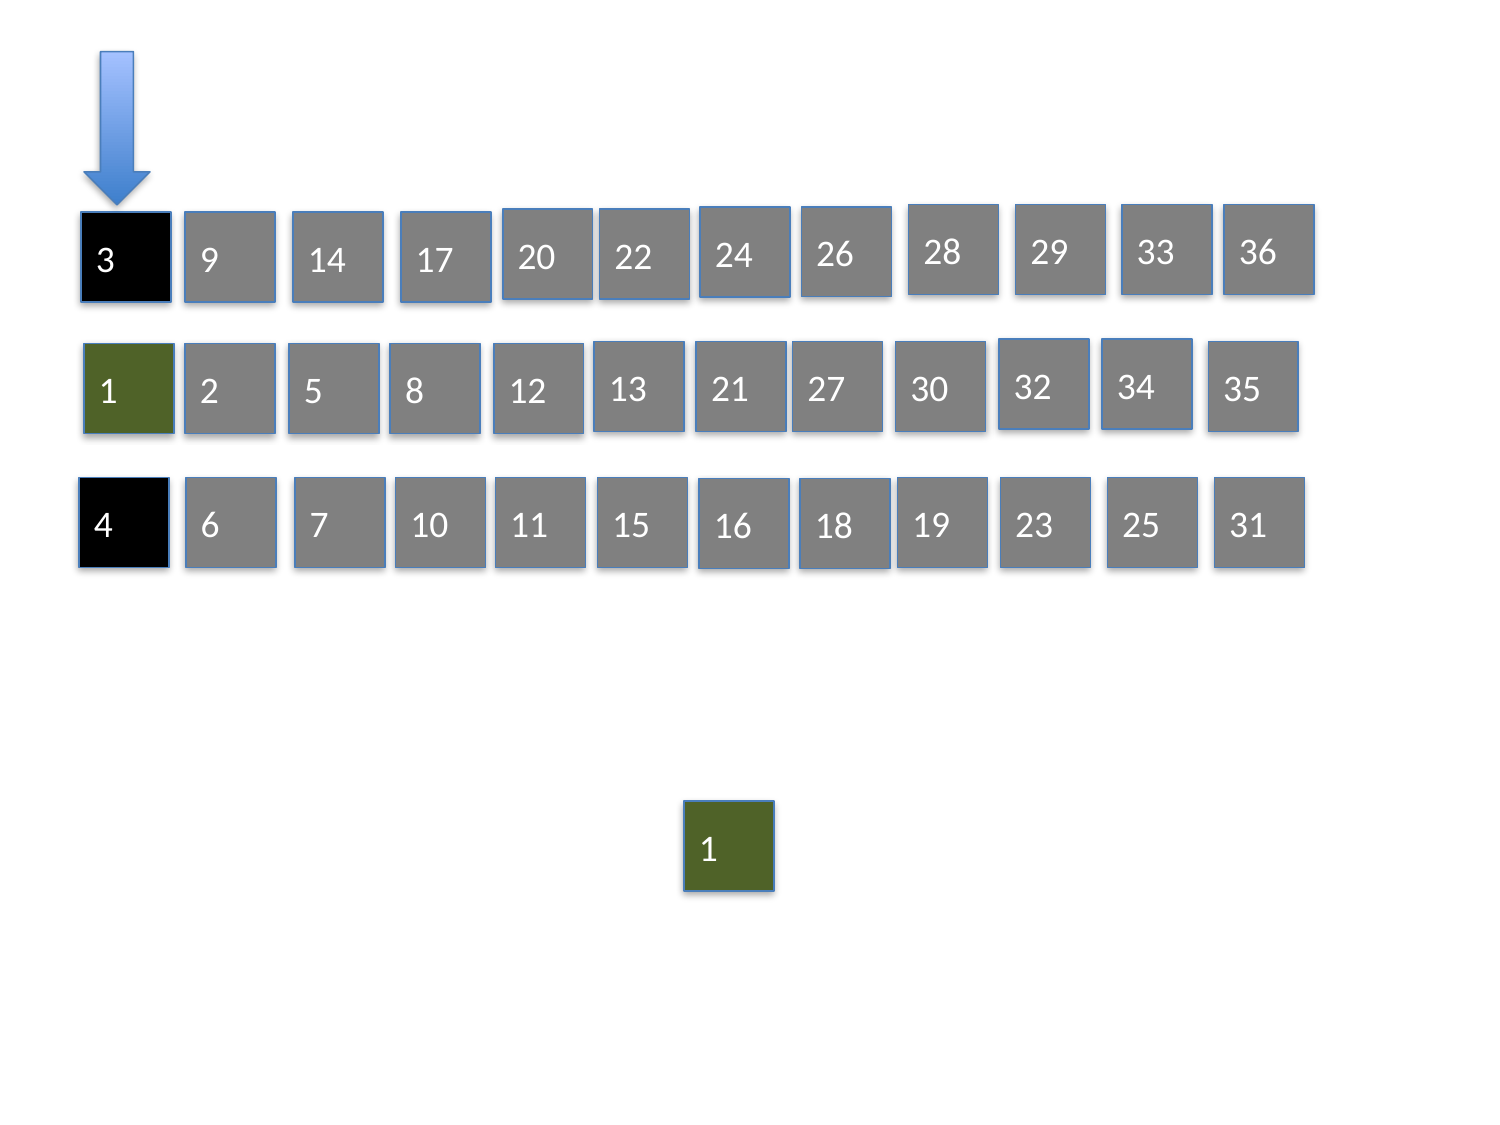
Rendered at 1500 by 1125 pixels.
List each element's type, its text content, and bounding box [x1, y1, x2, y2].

text_box 11 [495, 477, 586, 568]
text_box 36 [1223, 204, 1315, 295]
text_box 1 [83, 343, 175, 434]
text_box 7 [294, 477, 386, 568]
text_box 26 [801, 206, 892, 297]
text_box 17 [400, 211, 492, 303]
text_box 33 [1121, 204, 1213, 295]
text_box 25 [1107, 477, 1198, 568]
text_box 8 [389, 343, 481, 434]
text_box [83, 50, 151, 206]
text_box 9 [184, 211, 276, 303]
text_box 12 [493, 343, 584, 434]
text_box 34 [1101, 338, 1193, 430]
text_box 27 [792, 341, 883, 432]
text_box 16 [698, 478, 790, 569]
text_box 4 [78, 477, 170, 568]
text_box 13 [593, 341, 685, 432]
text_box 19 [897, 477, 988, 568]
text_box 32 [998, 338, 1090, 430]
text_box 31 [1214, 477, 1305, 568]
text_box 5 [288, 343, 380, 434]
text_box 28 [908, 204, 999, 295]
text_box 18 [799, 478, 891, 569]
text_box 10 [395, 477, 486, 568]
text_box 1 [683, 800, 775, 892]
text_box 3 [80, 211, 172, 303]
text_box 20 [502, 208, 593, 300]
text_box 15 [597, 477, 688, 568]
text_box 22 [599, 208, 690, 300]
text_box 14 [292, 211, 384, 303]
text_box 23 [1000, 477, 1091, 568]
text_box 30 [895, 341, 986, 432]
text_box 2 [184, 343, 276, 434]
text_box 29 [1015, 204, 1106, 295]
text_box 21 [695, 341, 787, 432]
text_box 6 [185, 477, 277, 568]
text_box 24 [699, 206, 791, 298]
text_box 35 [1208, 341, 1299, 432]
